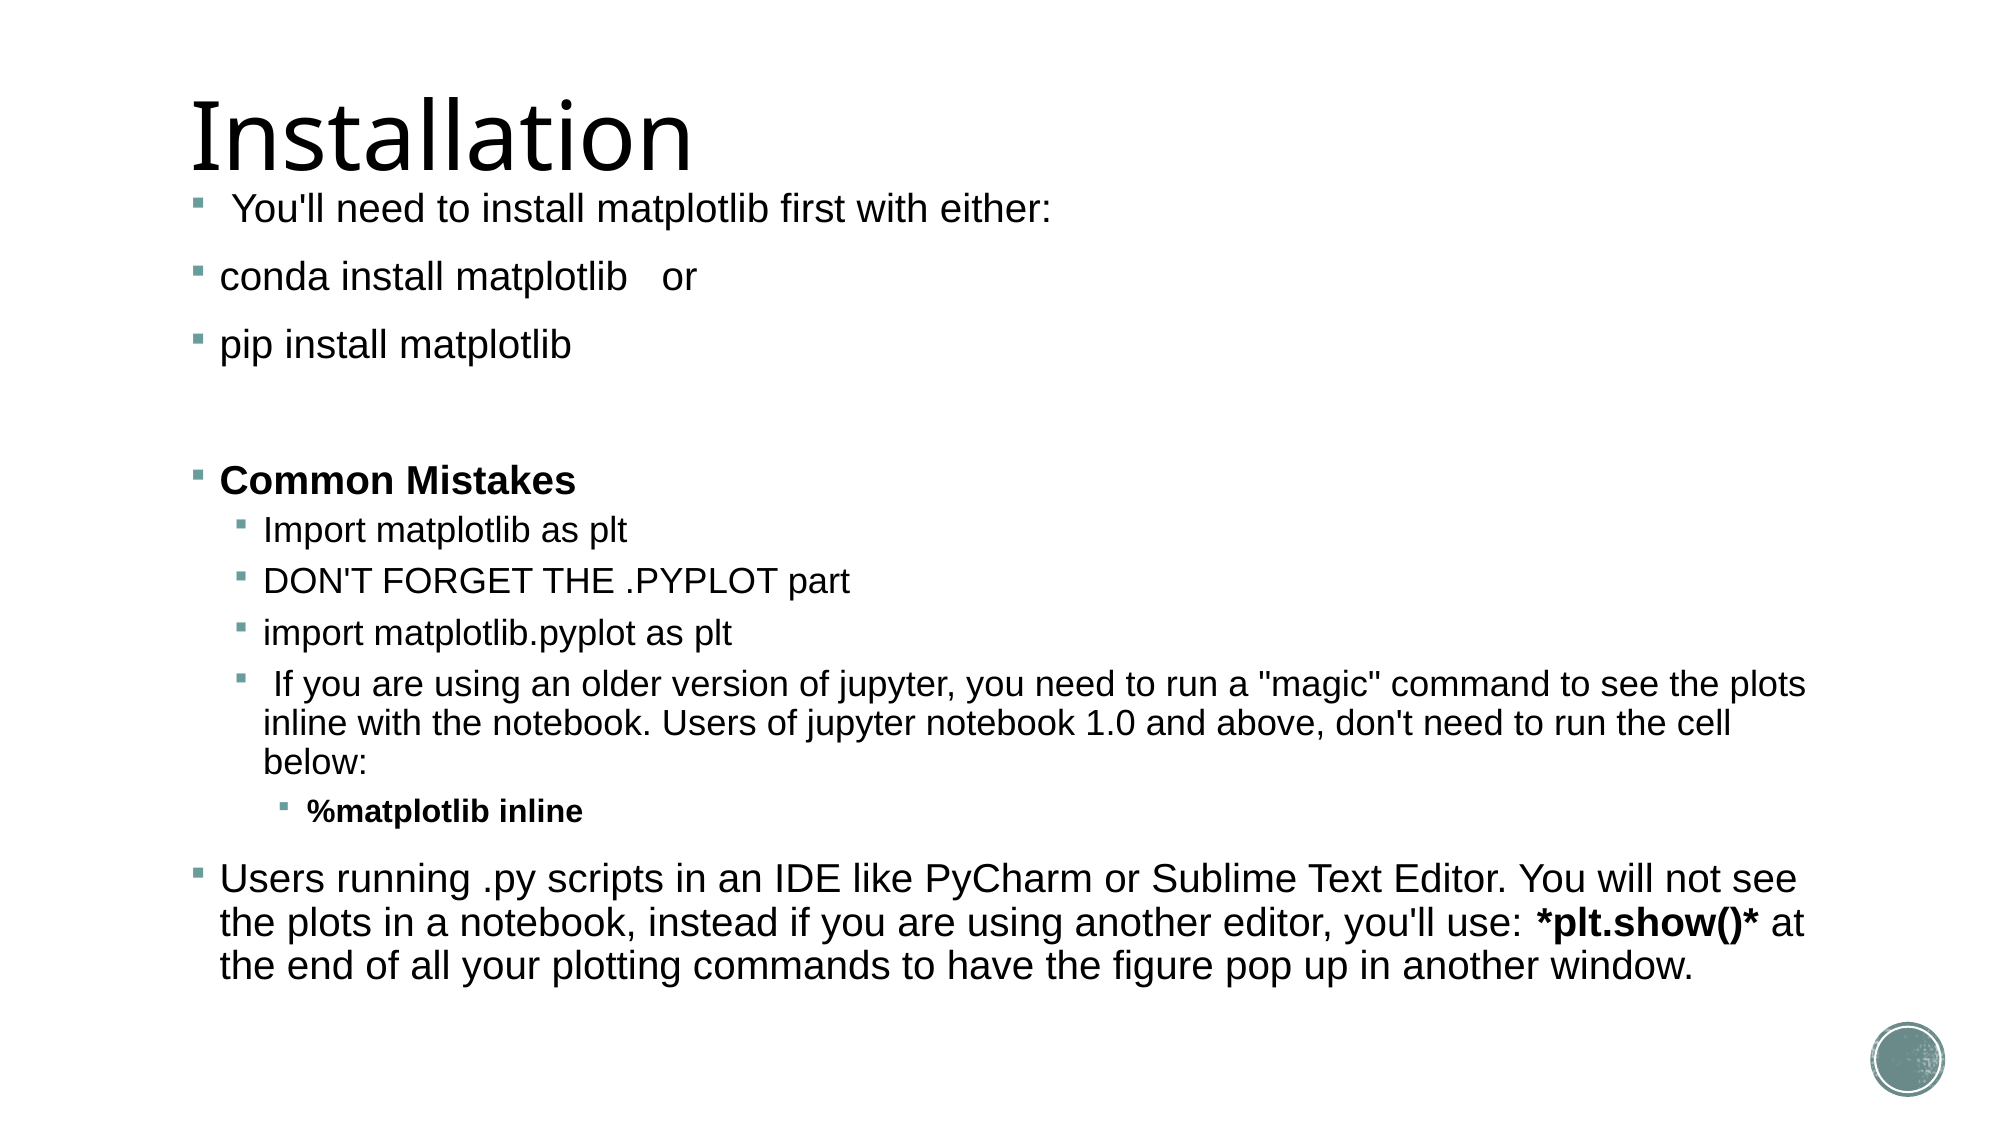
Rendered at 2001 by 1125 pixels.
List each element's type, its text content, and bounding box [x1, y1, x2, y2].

list You'll need to install matplotlib first with either: conda install matplotlib or pip install matplotlib Common Mistakes Import matplotlib as plt DON'T FORGET THE .PYPLOT part import matplotlib.pyplot as plt If you are using an older version of jupyter, you need to run a "magic" command to see the plots inline with the notebook. Users of jupyter notebook 1.0 and above, don't need to run the cell below: %matplotlib inline Users running .py scripts in an IDE like PyCharm or Sublime Text Editor. You will not see the plots in a notebook, instead if you are using another editor, you'll use: *plt.show()* at the end of all your plotting commands to have the figure pop up in another window. [175, 180, 1826, 1013]
title Installation [175, 79, 1826, 180]
